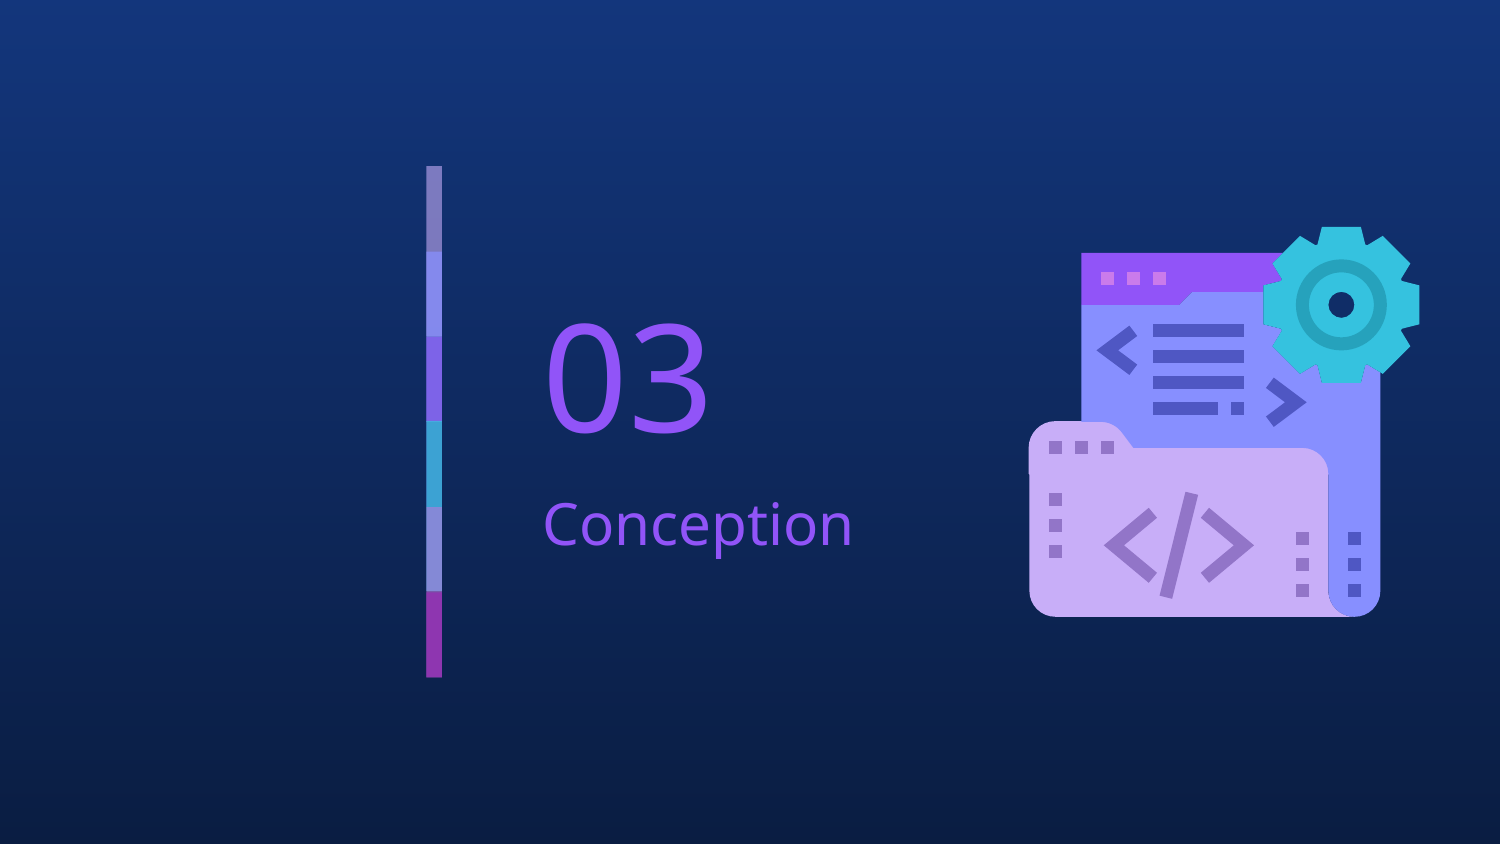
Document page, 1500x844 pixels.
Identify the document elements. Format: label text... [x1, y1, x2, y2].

title 03 [527, 271, 790, 472]
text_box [1029, 226, 1420, 618]
title Conception [527, 472, 958, 573]
